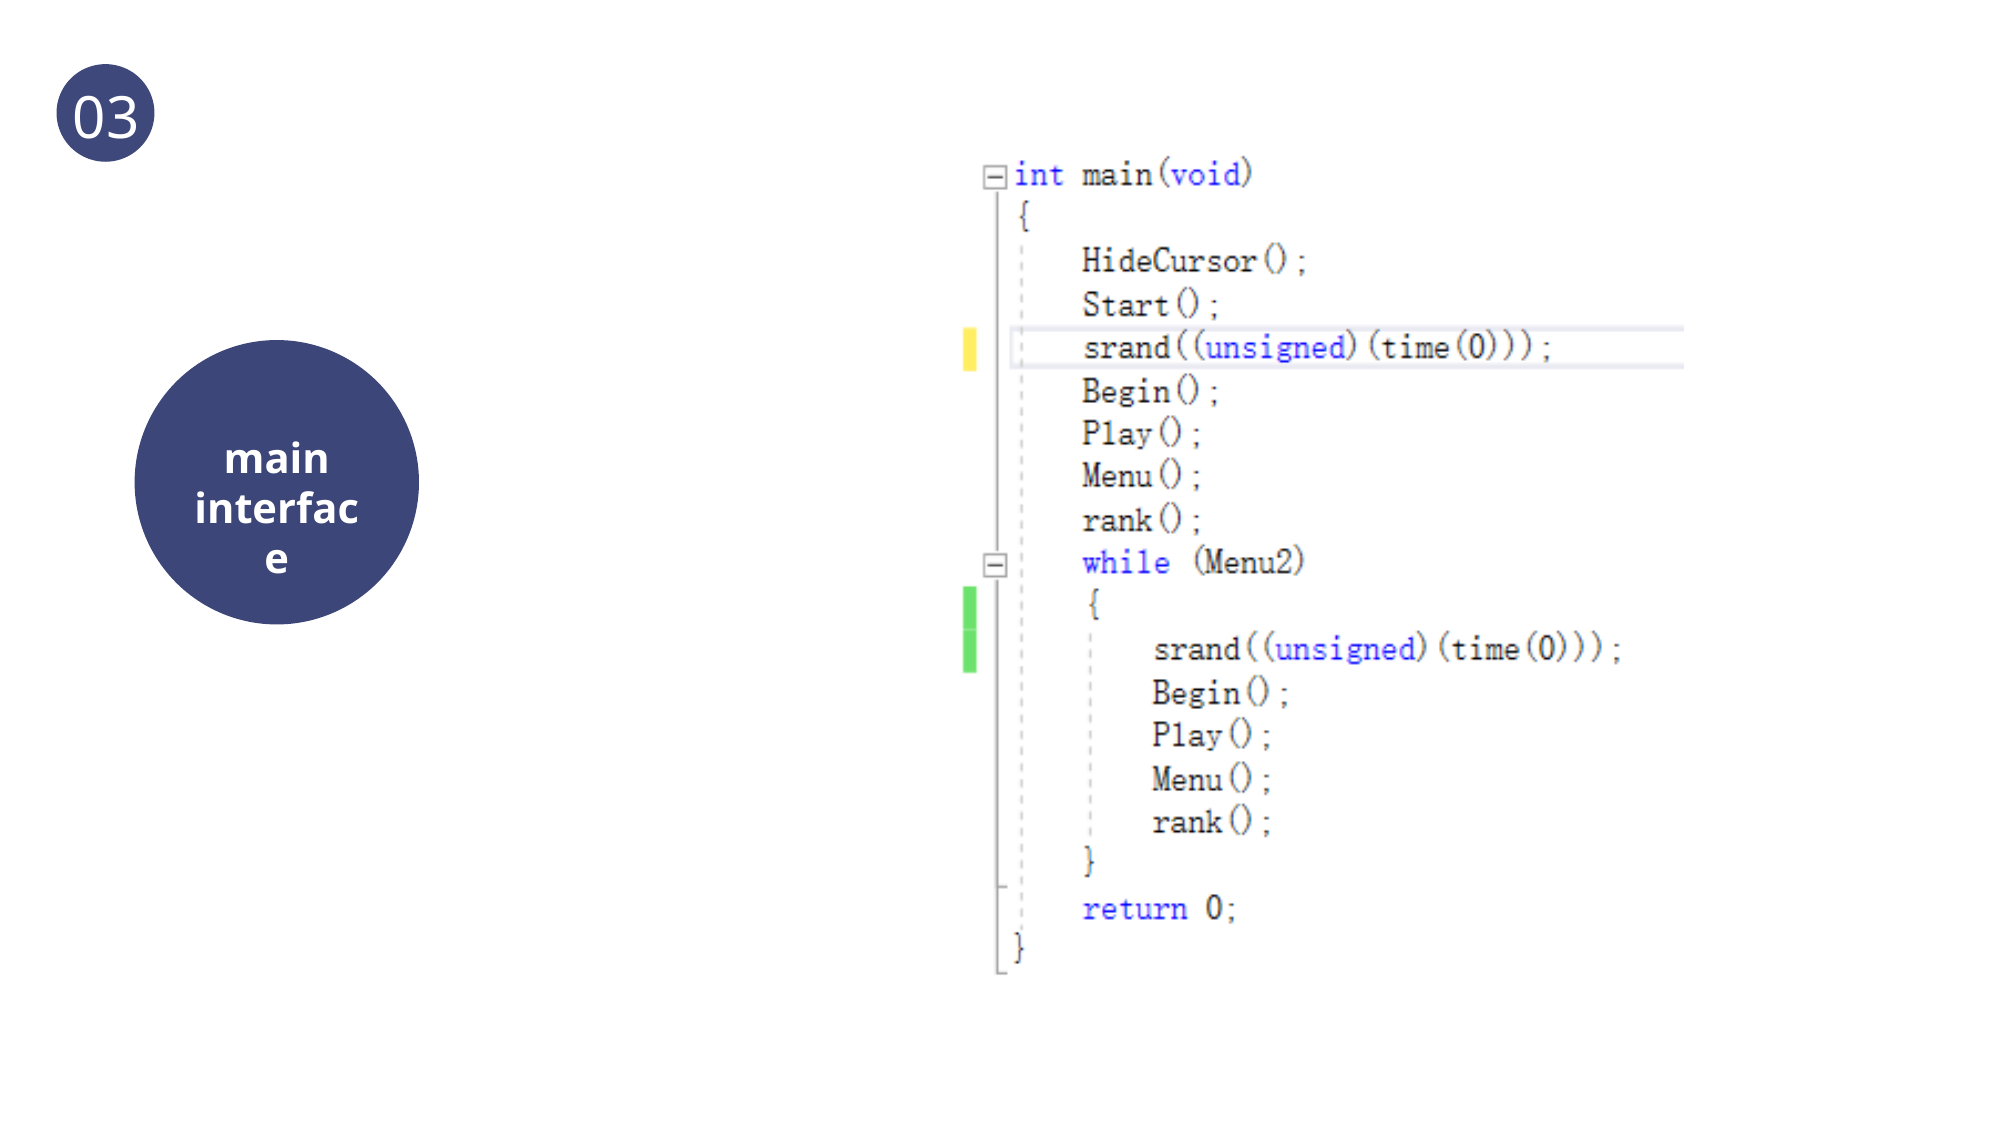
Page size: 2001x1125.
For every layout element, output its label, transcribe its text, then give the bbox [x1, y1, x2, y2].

text_box main interface [171, 424, 383, 590]
text_box [86, 158, 125, 162]
text_box [133, 339, 421, 579]
text_box 03 [57, 72, 155, 158]
picture [957, 72, 1698, 1040]
text_box [182, 590, 372, 626]
text_box [78, 64, 133, 72]
